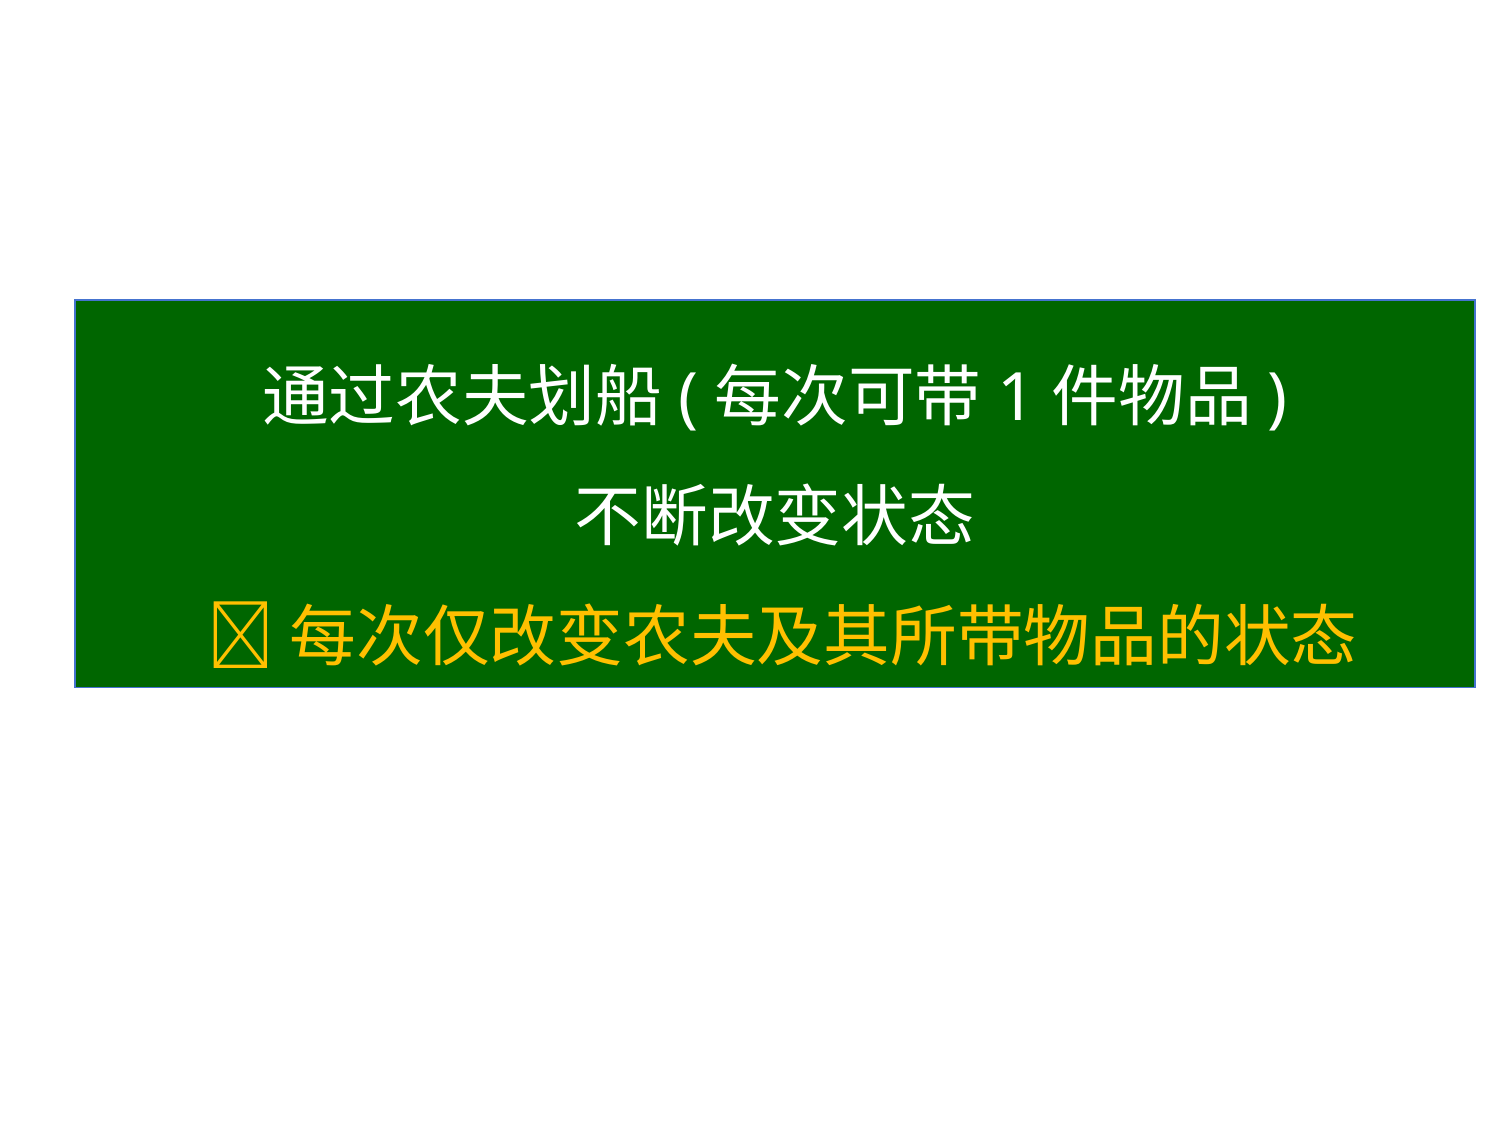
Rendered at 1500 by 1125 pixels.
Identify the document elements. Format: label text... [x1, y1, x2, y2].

text_box 通过农夫划船(每次可带1件物品) 不断改变状态 每次仅改变农夫及其所带物品的状态 [75, 299, 1475, 688]
